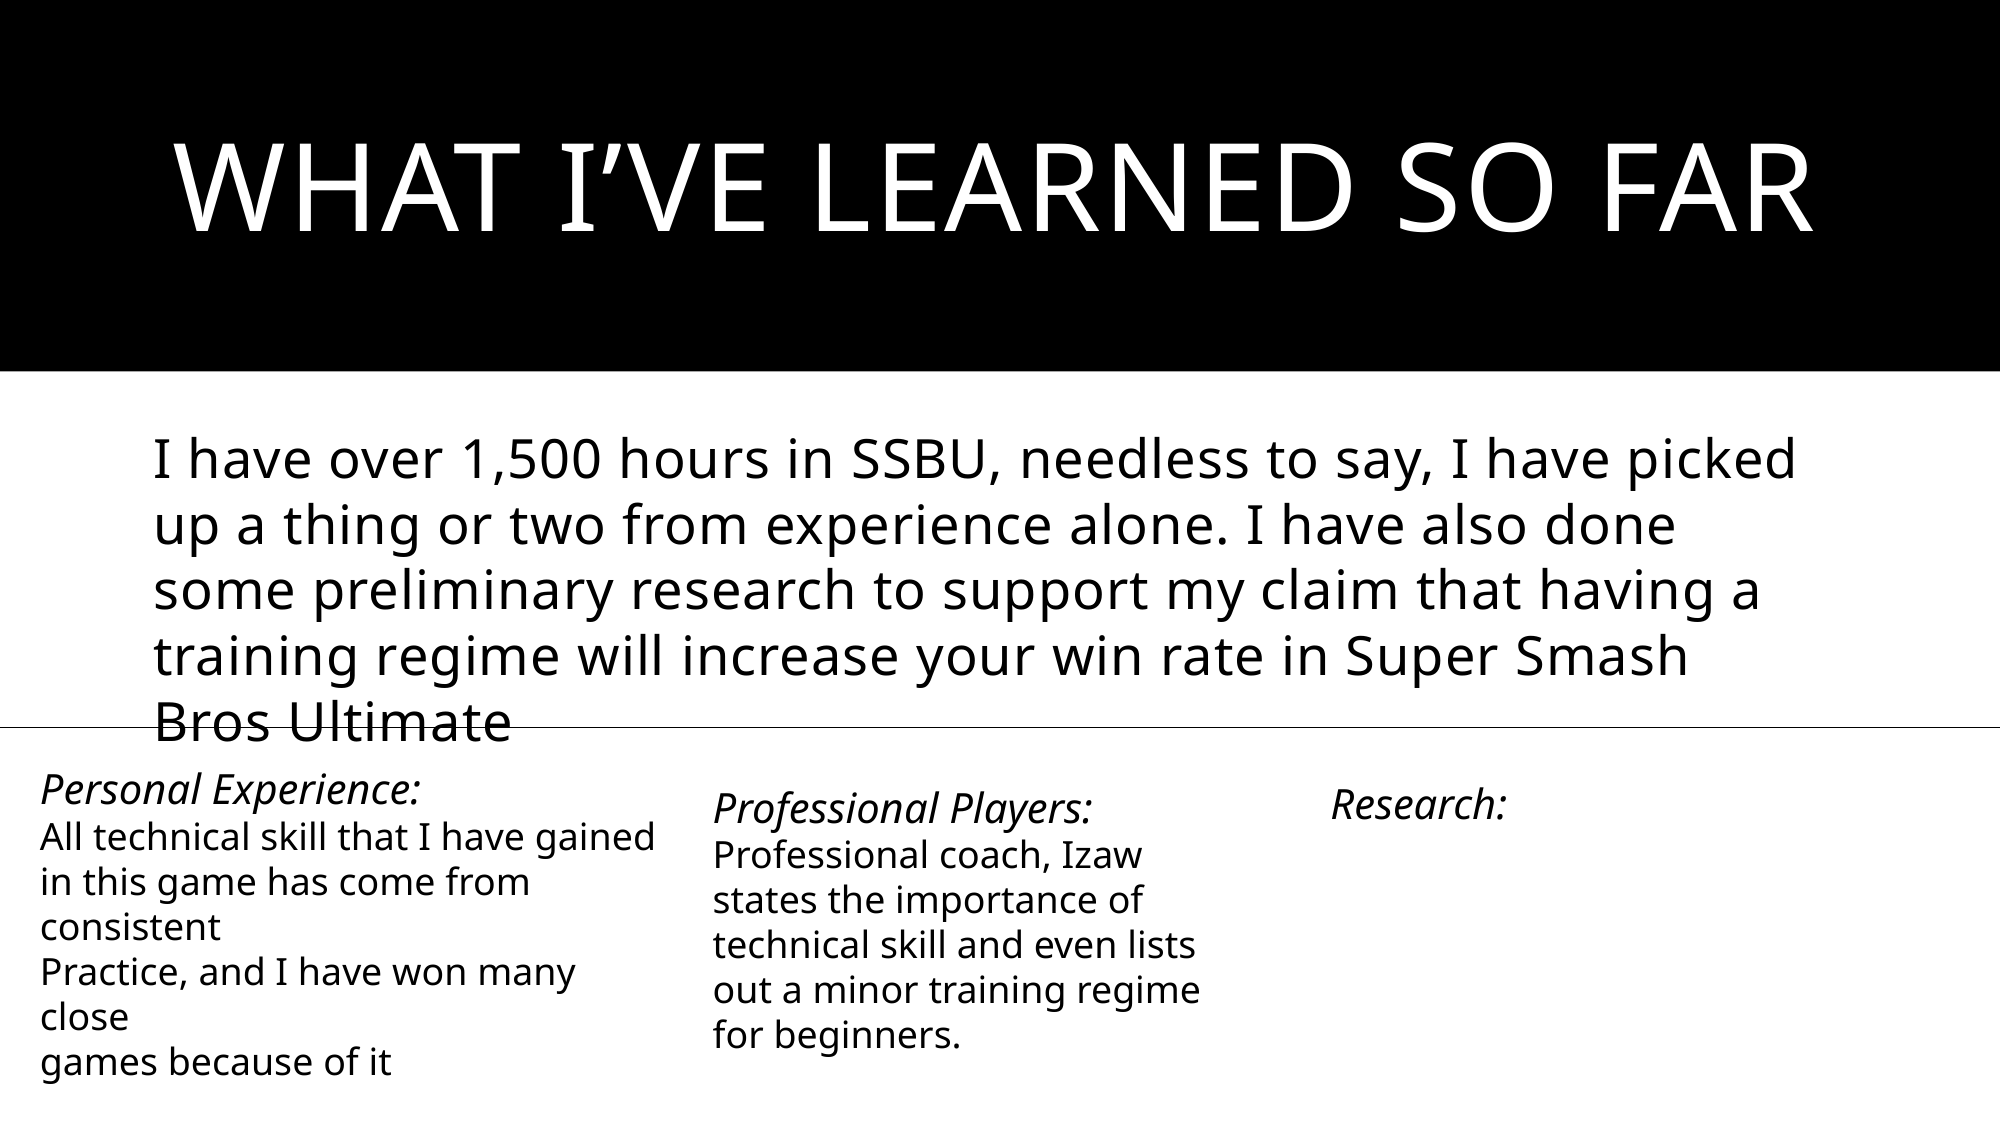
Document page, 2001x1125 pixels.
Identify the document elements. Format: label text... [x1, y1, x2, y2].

list I have over 1,500 hours in SSBU, needless to say, I have picked up a thing or two from experience alone. I have also done some preliminary research to support my claim that having a training regime will increase your win rate in Super Smash Bros Ultimate [138, 416, 1823, 710]
text_box Personal Experience: All technical skill that I have gained in this game has come from consistent Practice, and I have won many close games because of it [25, 755, 685, 1091]
text_box Professional Players: Professional coach, Izaw states the importance of technical skill and even lists out a minor training regime for beginners. [697, 774, 1264, 1064]
title What I’ve learned So far [157, 52, 1842, 332]
text_box Research: [1315, 770, 1916, 881]
